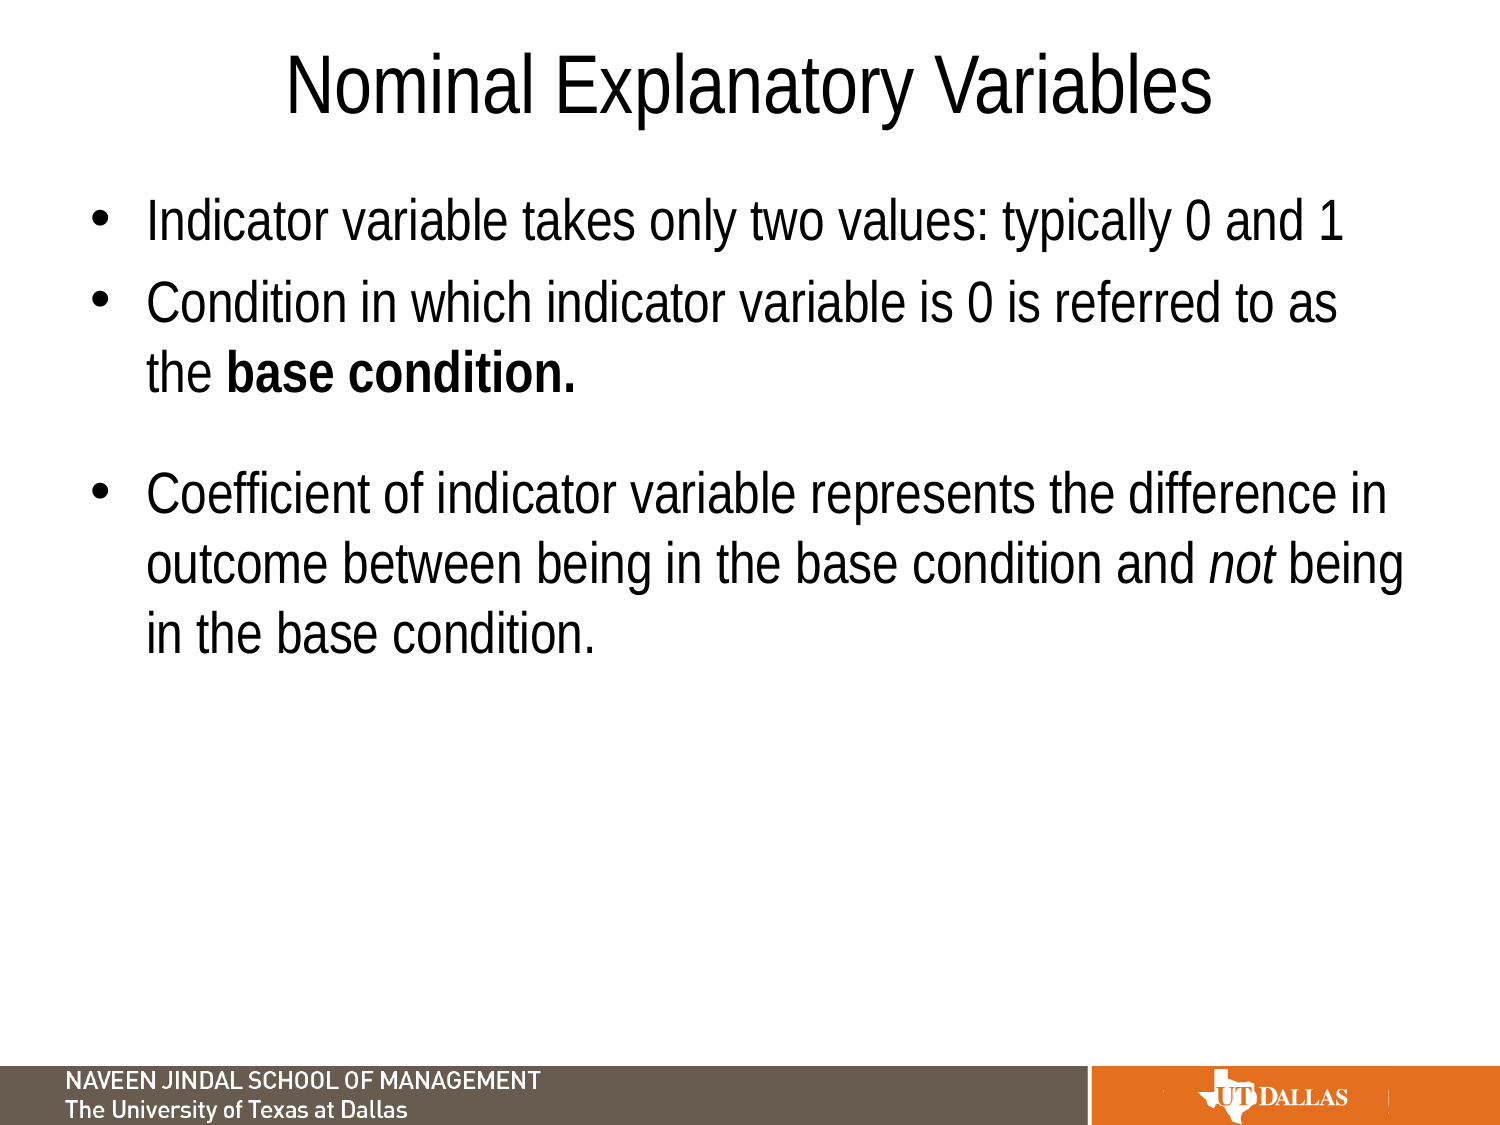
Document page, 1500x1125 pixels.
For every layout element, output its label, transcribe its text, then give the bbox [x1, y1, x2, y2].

title Nominal Explanatory Variables [75, 0, 1425, 162]
list Indicator variable takes only two values: typically 0 and 1 Condition in which indicator variable is 0 is referred to as the base condition. Coefficient of indicator variable represents the difference in outcome between being in the base condition and not being in the base condition. [75, 174, 1425, 964]
picture [0, 1066, 1500, 1125]
